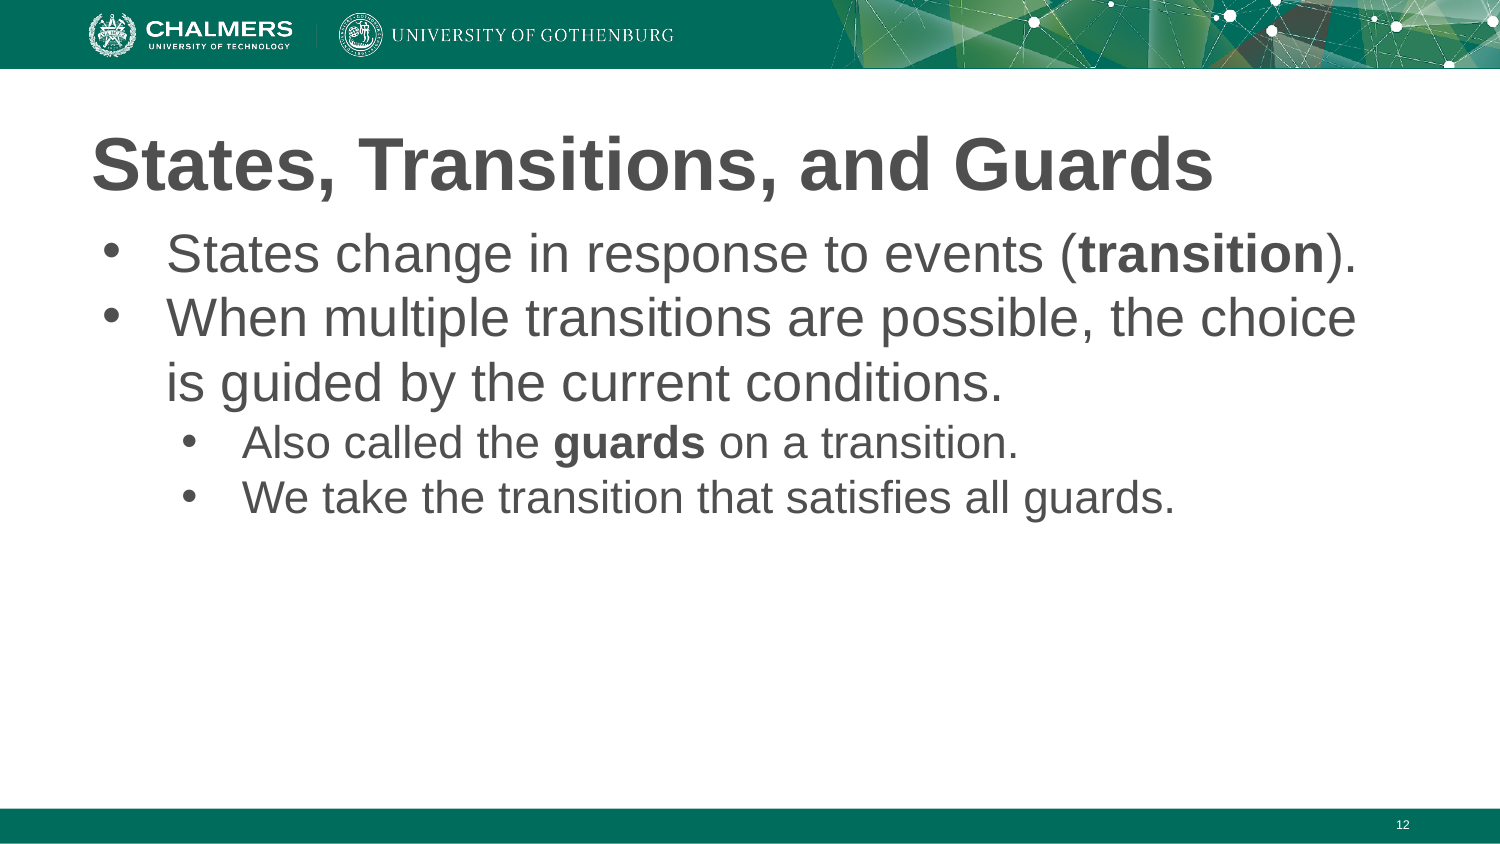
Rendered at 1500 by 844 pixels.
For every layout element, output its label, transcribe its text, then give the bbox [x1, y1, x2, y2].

list States change in response to events (transition). When multiple transitions are possible, the choice is guided by the current conditions. Also called the guards on a transition. We take the transition that satisfies all guards. [76, 210, 1425, 782]
picture [64, 0, 696, 85]
title States, Transitions, and Guards [76, 100, 1425, 210]
picture [759, 0, 1500, 68]
slide_number ‹#› [1074, 809, 1425, 844]
